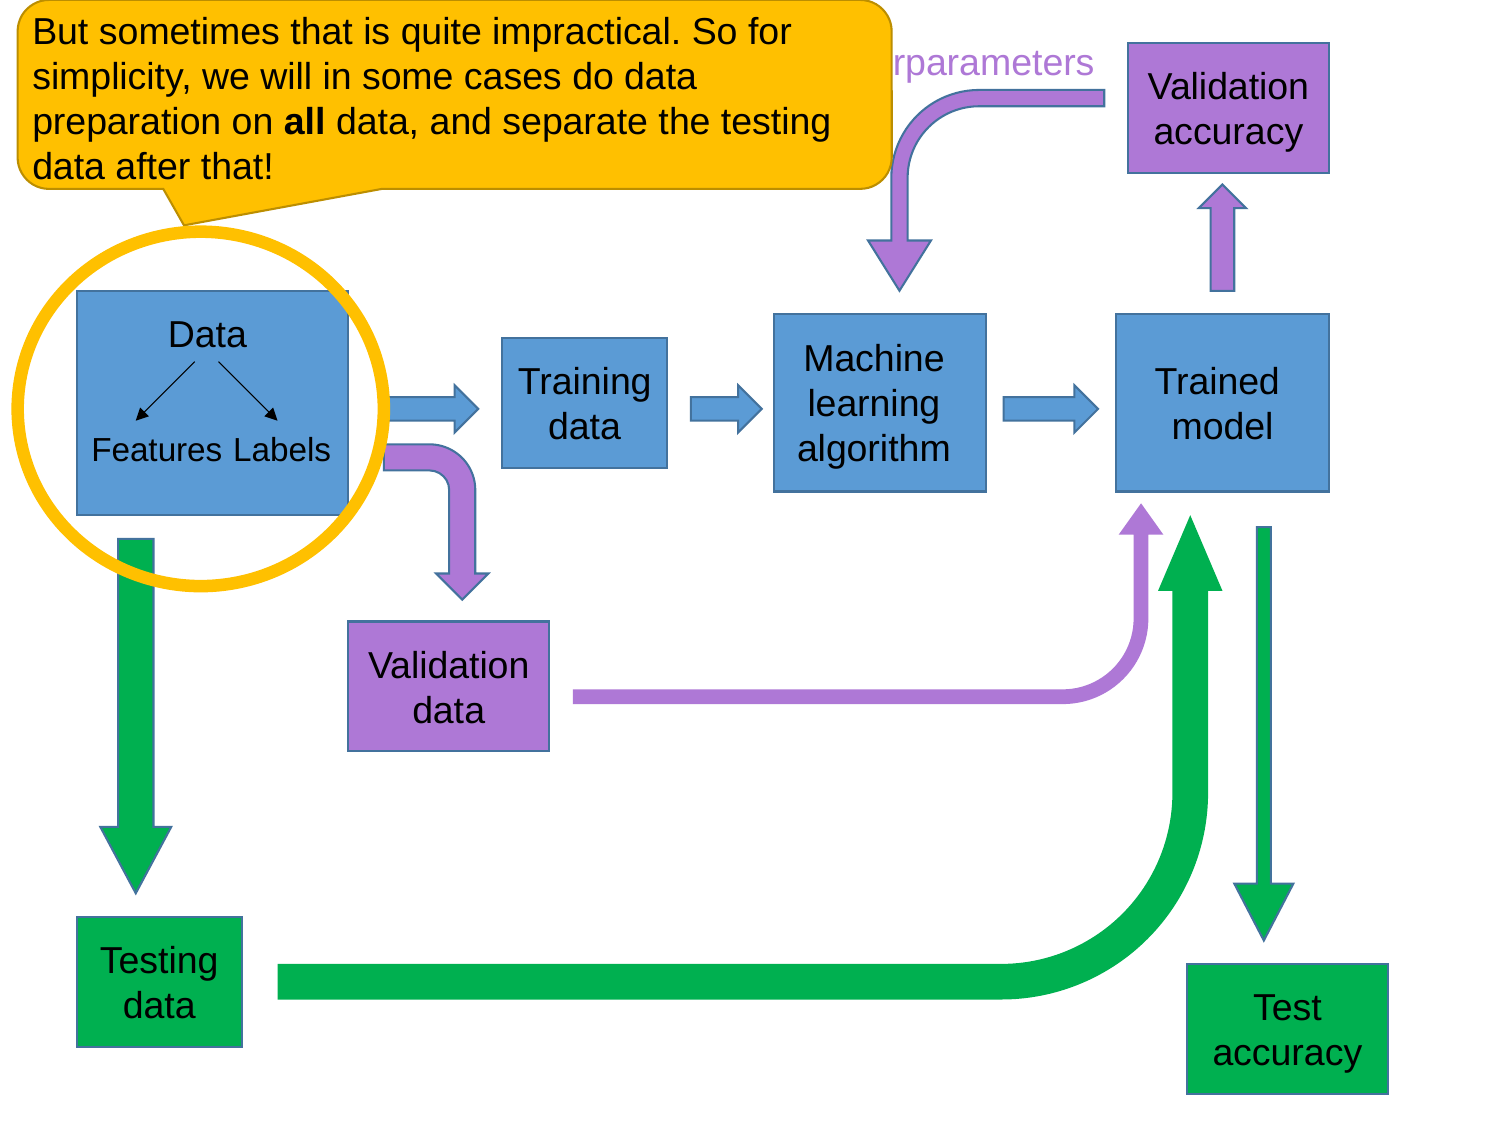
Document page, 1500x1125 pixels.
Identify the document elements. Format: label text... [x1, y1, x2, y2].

text_box Validation accuracy [1127, 54, 1329, 160]
text_box [892, 91, 1106, 293]
text_box [892, 313, 987, 493]
text_box Trained model [1139, 349, 1306, 455]
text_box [17, 0, 892, 587]
text_box Tune hyperparameters [893, 30, 1128, 91]
text_box [1127, 42, 1330, 174]
text_box [1196, 183, 1249, 292]
text_box [1131, 501, 1151, 515]
text_box [1115, 313, 1330, 493]
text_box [76, 515, 1388, 1095]
text_box Machine learning algorithm [892, 326, 975, 476]
text_box [1002, 382, 1100, 436]
